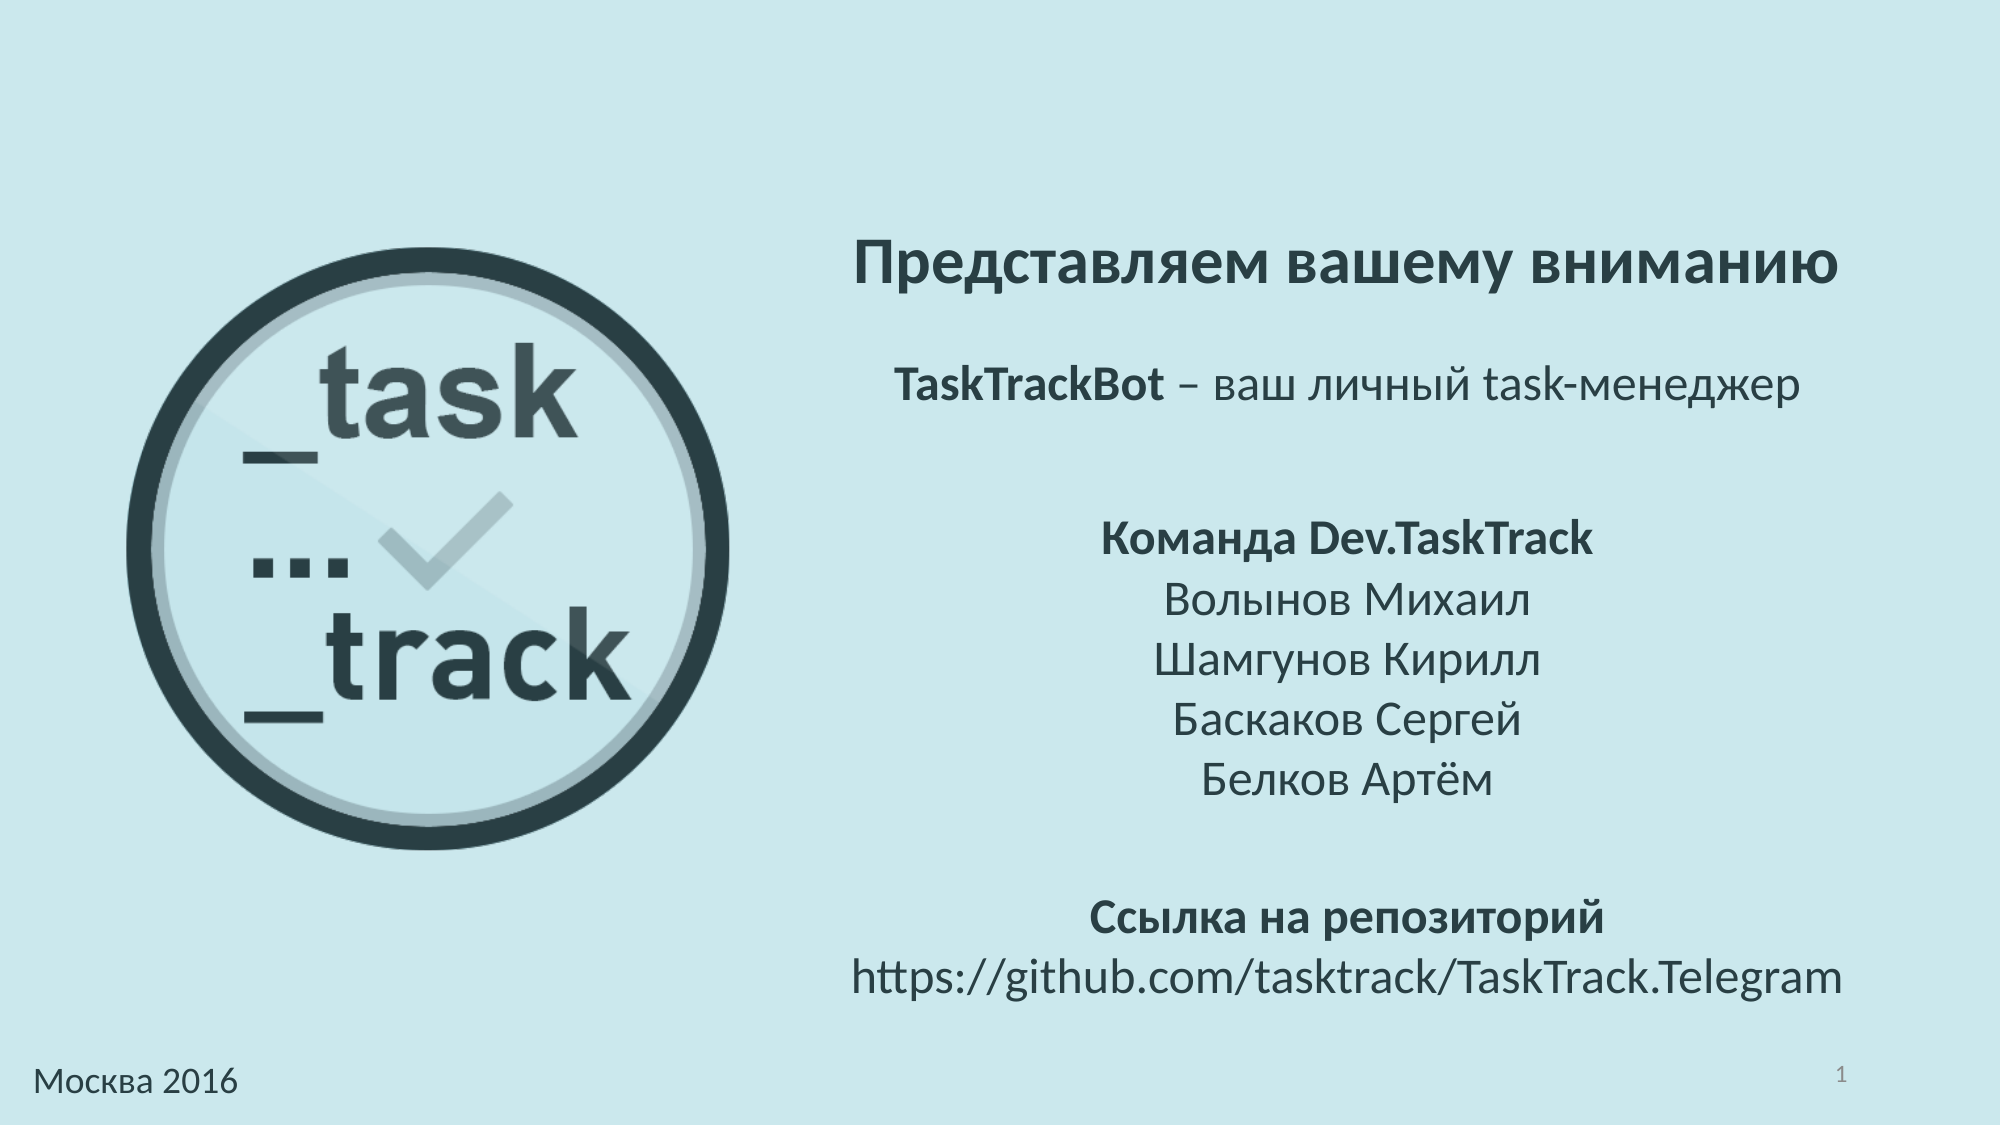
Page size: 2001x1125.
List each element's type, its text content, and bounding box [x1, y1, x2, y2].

text_box Ссылка на репозиторий https://github.com/tasktrack/TaskTrack.Telegram [804, 876, 1891, 1011]
subtitle Представляем вашему вниманию [755, 218, 1940, 306]
text_box Москва 2016 [0, 1048, 352, 1109]
slide_number 1 [1412, 1042, 1863, 1103]
text_box Команда Dev.TaskTrack Волынов Михаил Шамгунов Кирилл Баскаков Сергей Белков Артём [985, 497, 1710, 863]
text_box TaskTrackBot – ваш личный task-менеджер [874, 343, 1821, 419]
picture [100, 221, 756, 877]
